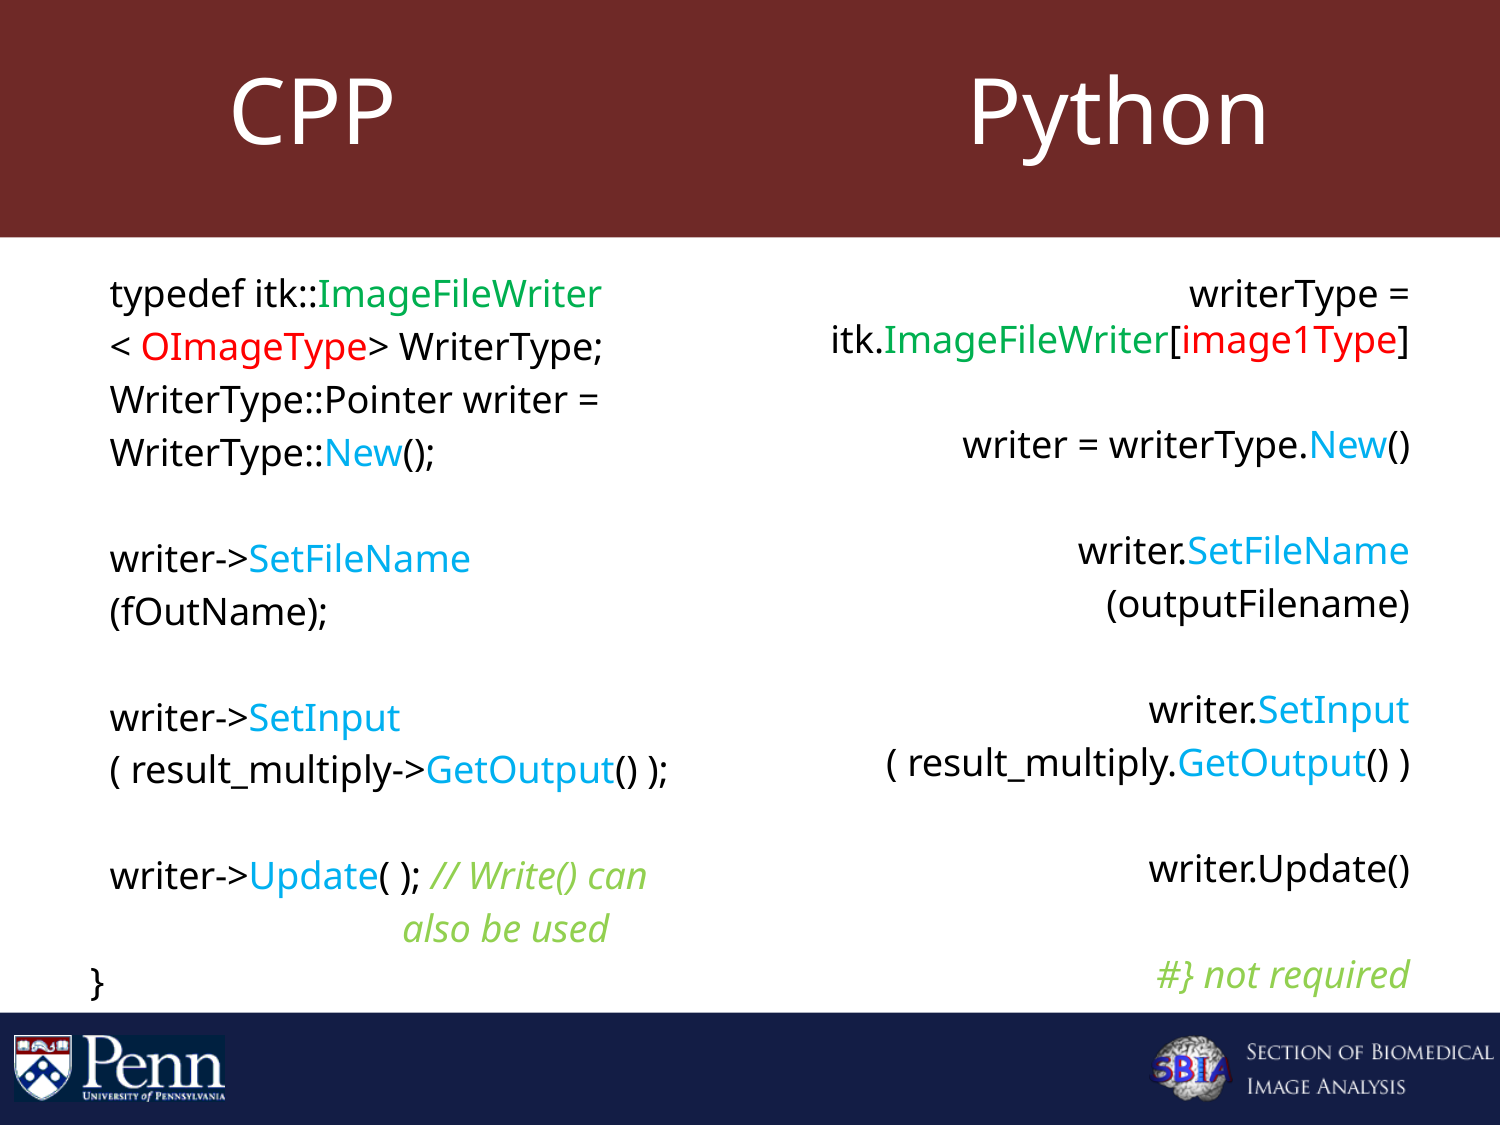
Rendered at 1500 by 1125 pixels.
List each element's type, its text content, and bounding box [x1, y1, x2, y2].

title CPP Python [75, 45, 1425, 238]
list typedef itk::ImageFileWriter < OImageType> WriterType; WriterType::Pointer writer = WriterType::New(); writer->SetFileName (fOutName); writer->SetInput ( result_multiply->GetOutput() ); writer->Update( ); // Write() can also be used } [75, 262, 738, 1013]
picture [14, 1035, 225, 1102]
list writerType = itk.ImageFileWriter[image1Type] writer = writerType.New() writer.SetFileName (outputFilename) writer.SetInput ( result_multiply.GetOutput() ) writer.Update() #} not required [762, 262, 1425, 1013]
picture [1149, 1034, 1494, 1103]
